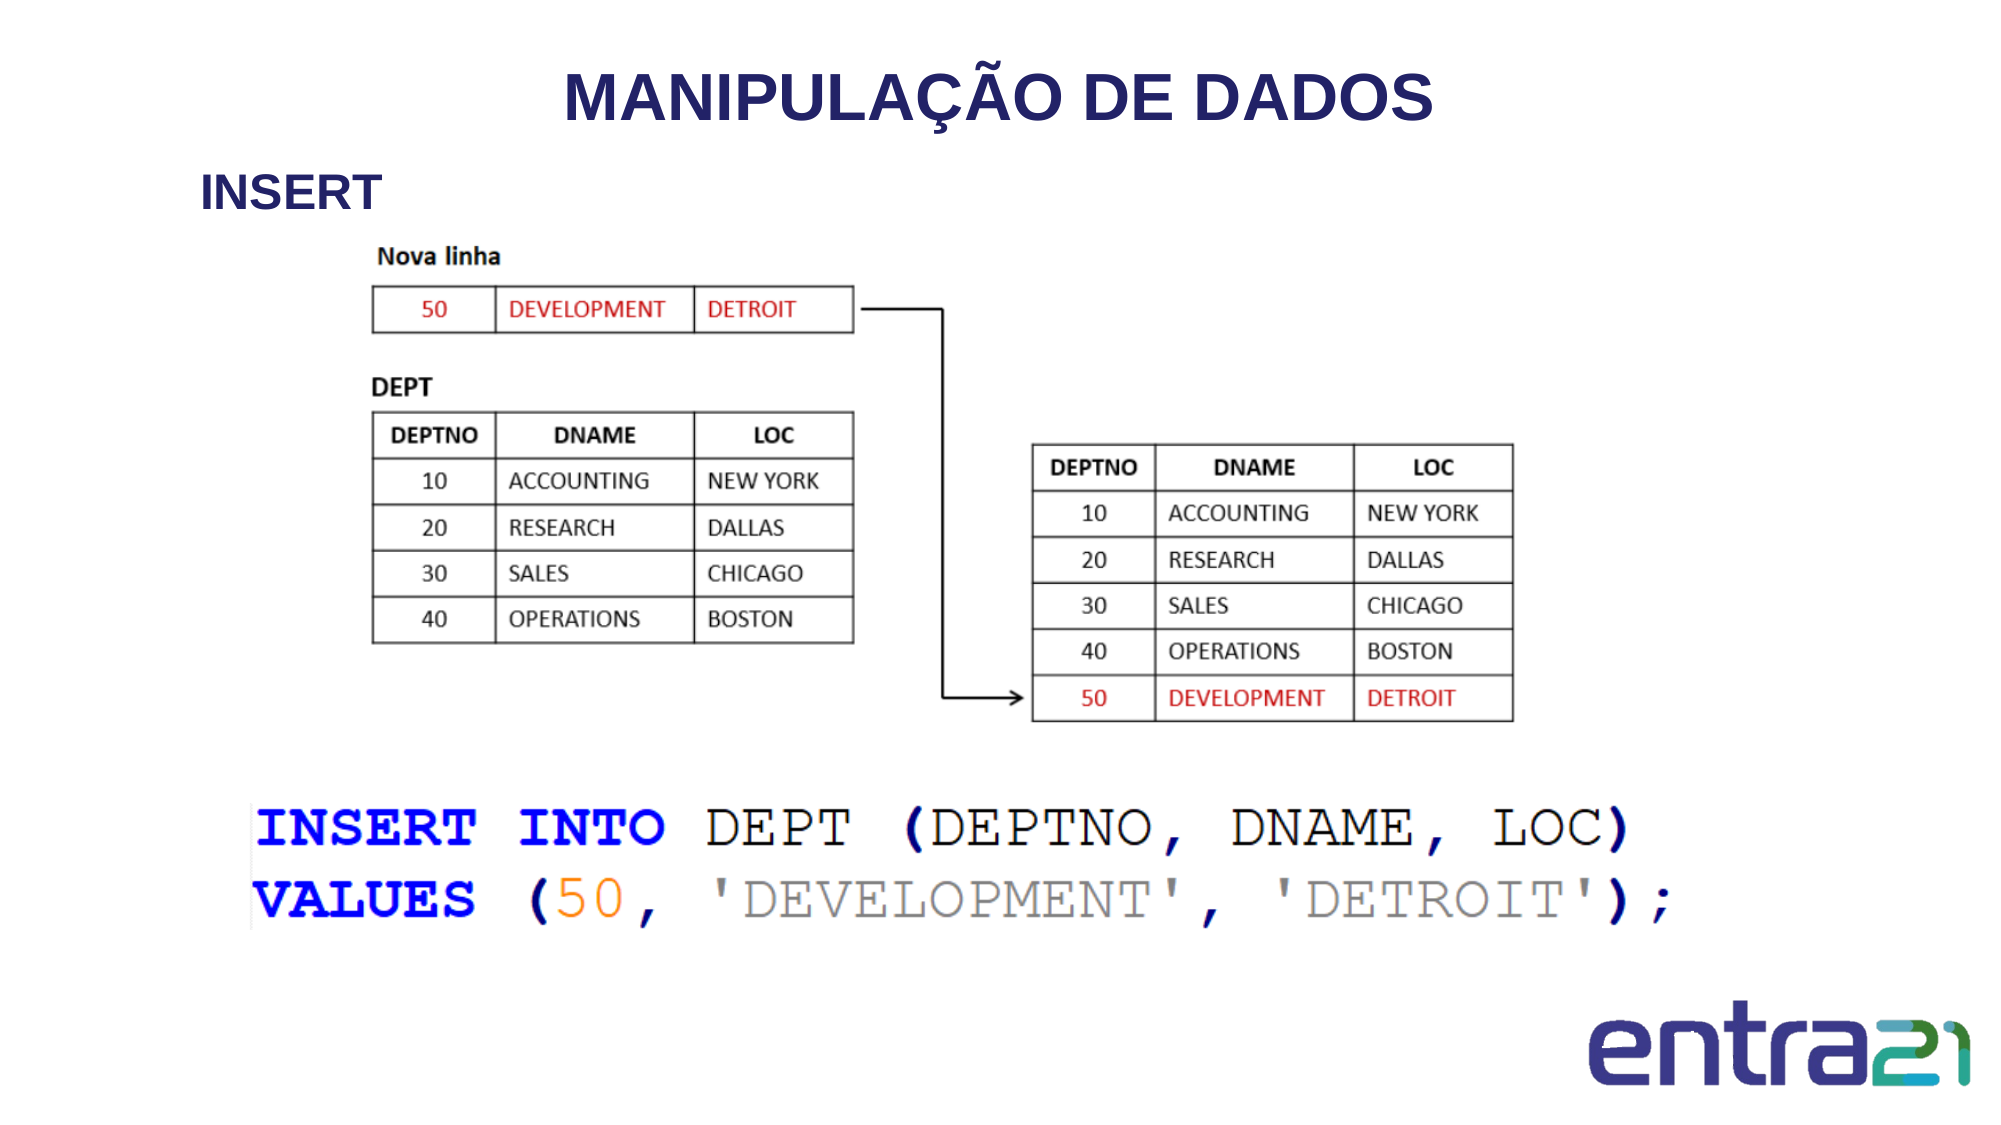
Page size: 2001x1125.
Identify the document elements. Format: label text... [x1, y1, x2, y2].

text_box INSERT [85, 95, 497, 283]
text_box Manipulação de Dados [249, 0, 1750, 188]
picture [249, 803, 1673, 930]
picture [370, 242, 1516, 723]
picture [1587, 997, 1979, 1125]
